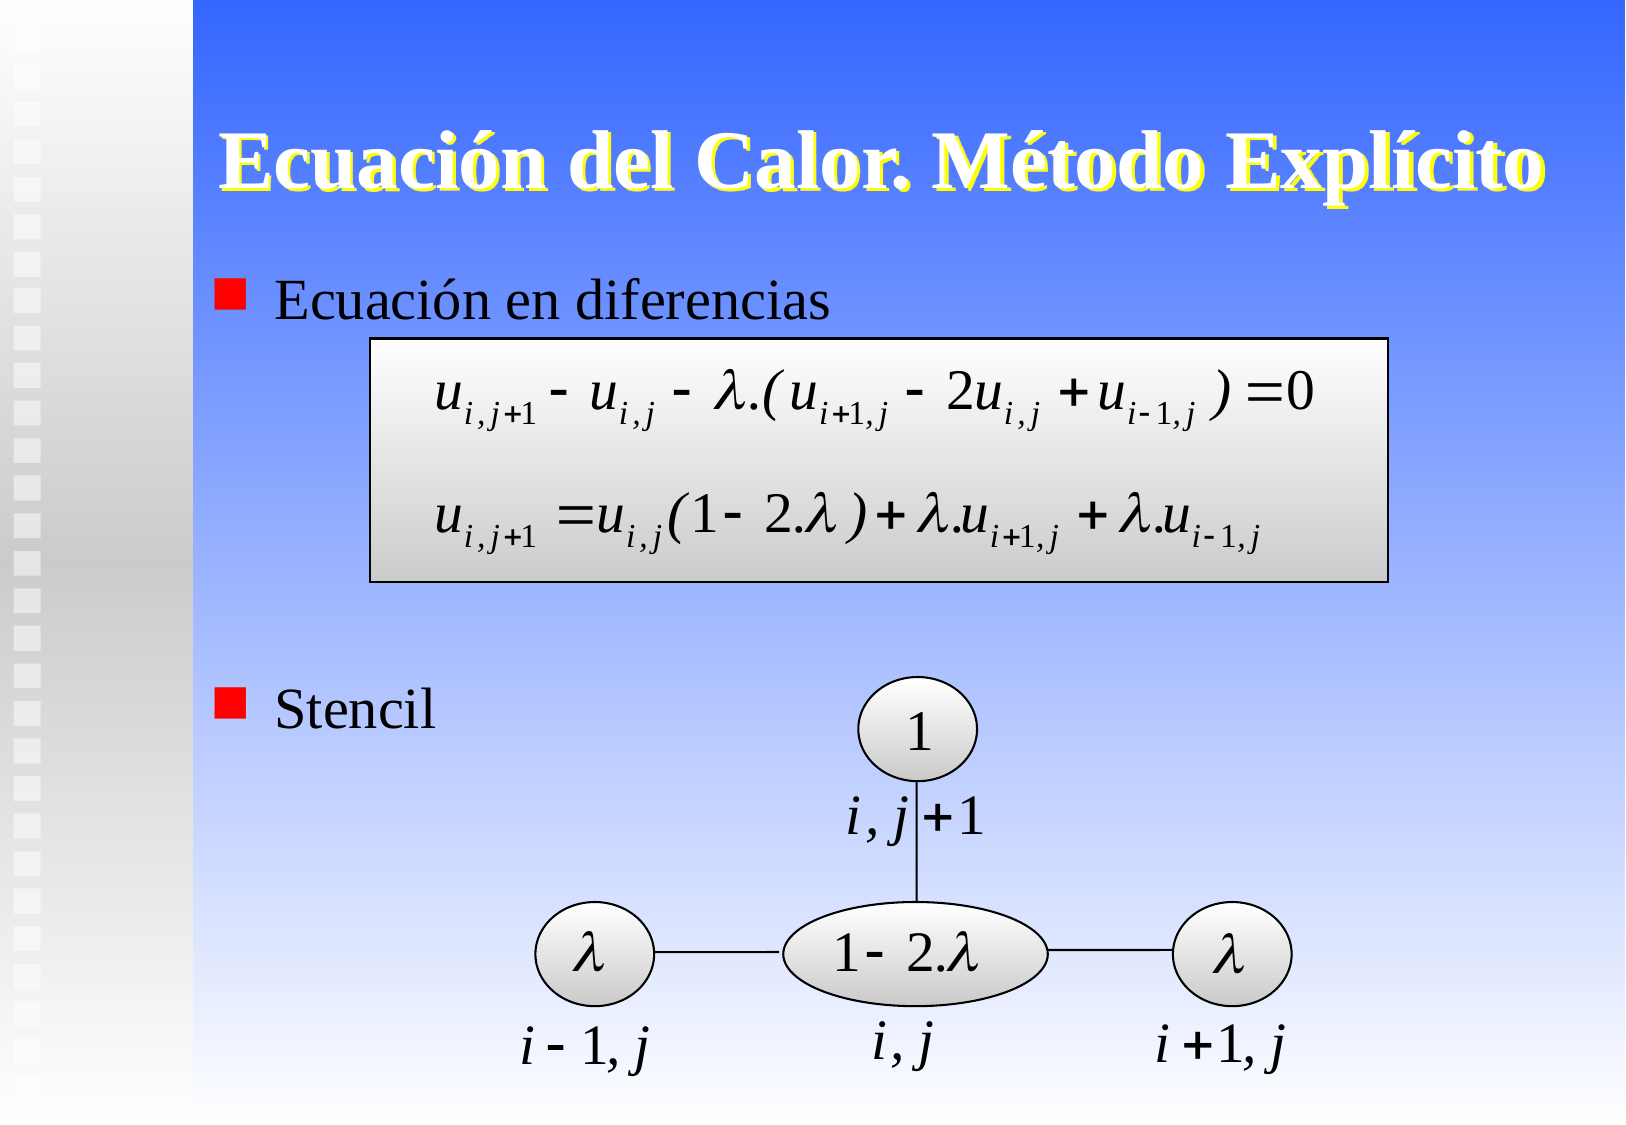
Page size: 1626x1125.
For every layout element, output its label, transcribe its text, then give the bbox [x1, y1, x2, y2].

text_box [1149, 1011, 1299, 1084]
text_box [841, 784, 991, 857]
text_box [1388, 417, 1625, 421]
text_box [854, 386, 903, 479]
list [429, 356, 1324, 566]
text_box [904, 699, 935, 759]
text_box [1388, 505, 1625, 510]
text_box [1205, 922, 1255, 986]
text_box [831, 920, 991, 984]
text_box [859, 902, 972, 907]
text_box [565, 920, 615, 984]
text_box [193, 505, 202, 510]
text_box [783, 912, 1048, 1005]
text_box 0.2s [1388, 395, 1625, 399]
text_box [1388, 461, 1625, 465]
text_box [1172, 902, 1292, 998]
title Ecuación del Calor. Método Explícito [202, 99, 1585, 212]
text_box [1388, 439, 1625, 443]
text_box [866, 1013, 944, 1082]
text_box [882, 338, 1388, 583]
text_box [858, 677, 978, 771]
text_box [535, 902, 655, 1000]
list Ecuación en diferencias Stencil [202, 253, 882, 1001]
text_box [514, 1013, 659, 1086]
